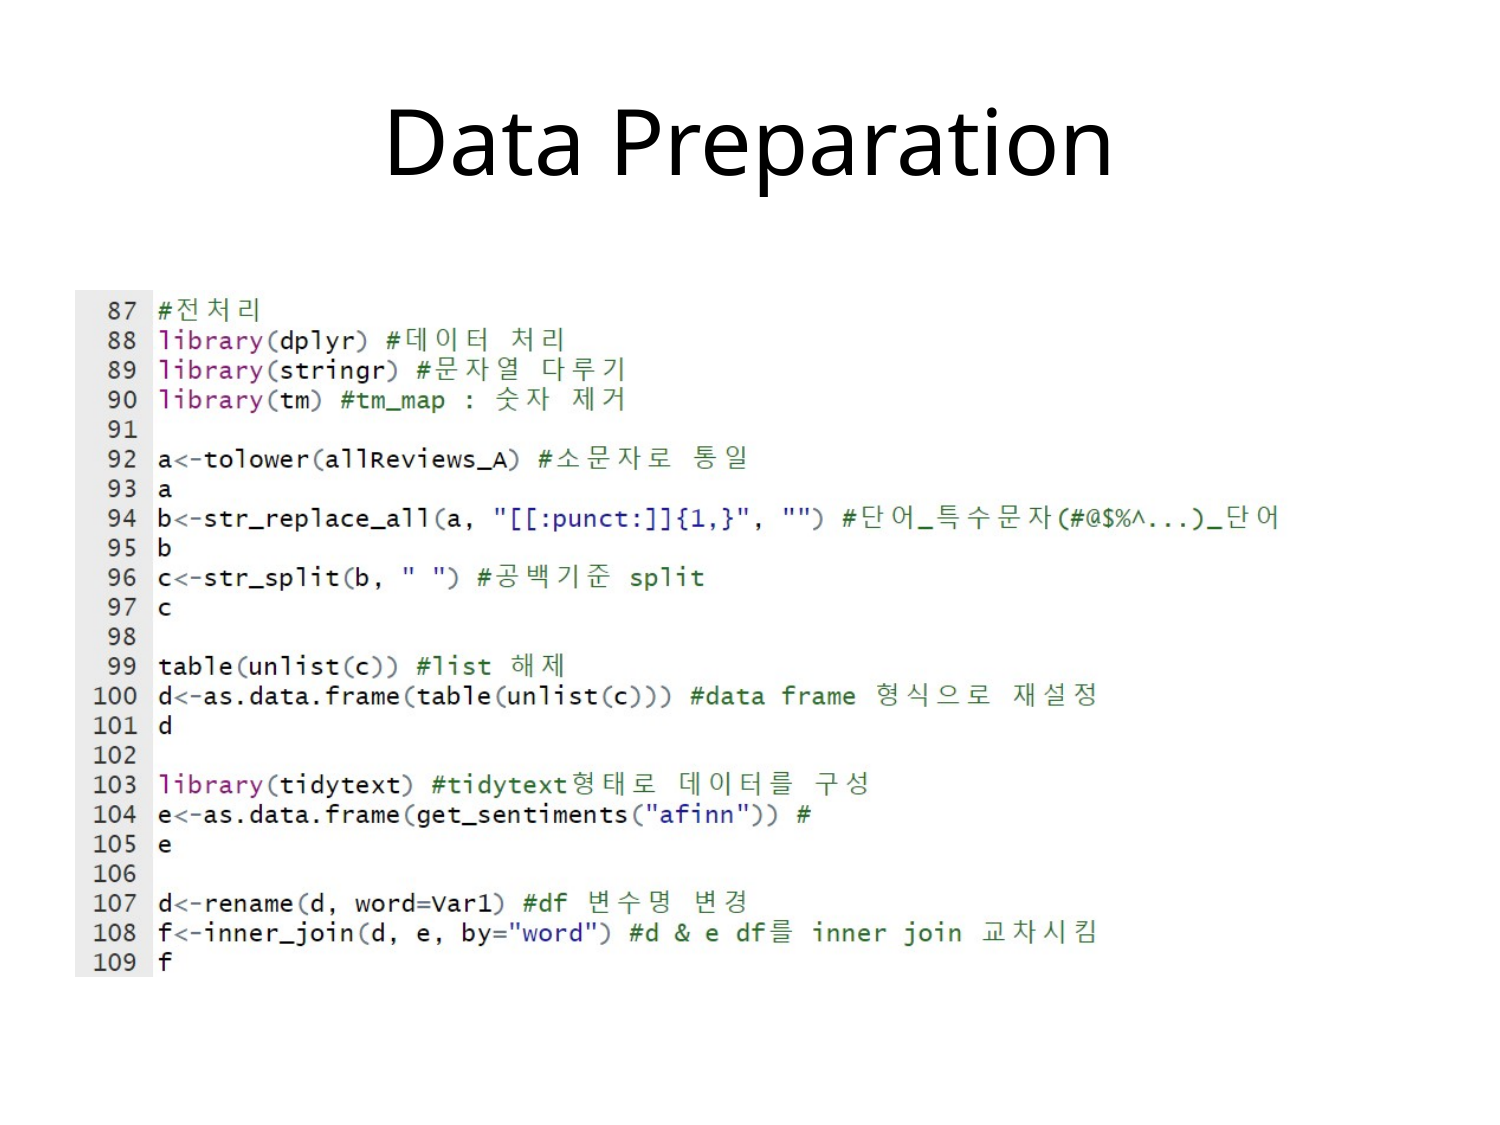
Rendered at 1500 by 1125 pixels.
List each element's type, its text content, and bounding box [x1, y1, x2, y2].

title Data Preparation [75, 45, 1425, 233]
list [74, 290, 1426, 977]
